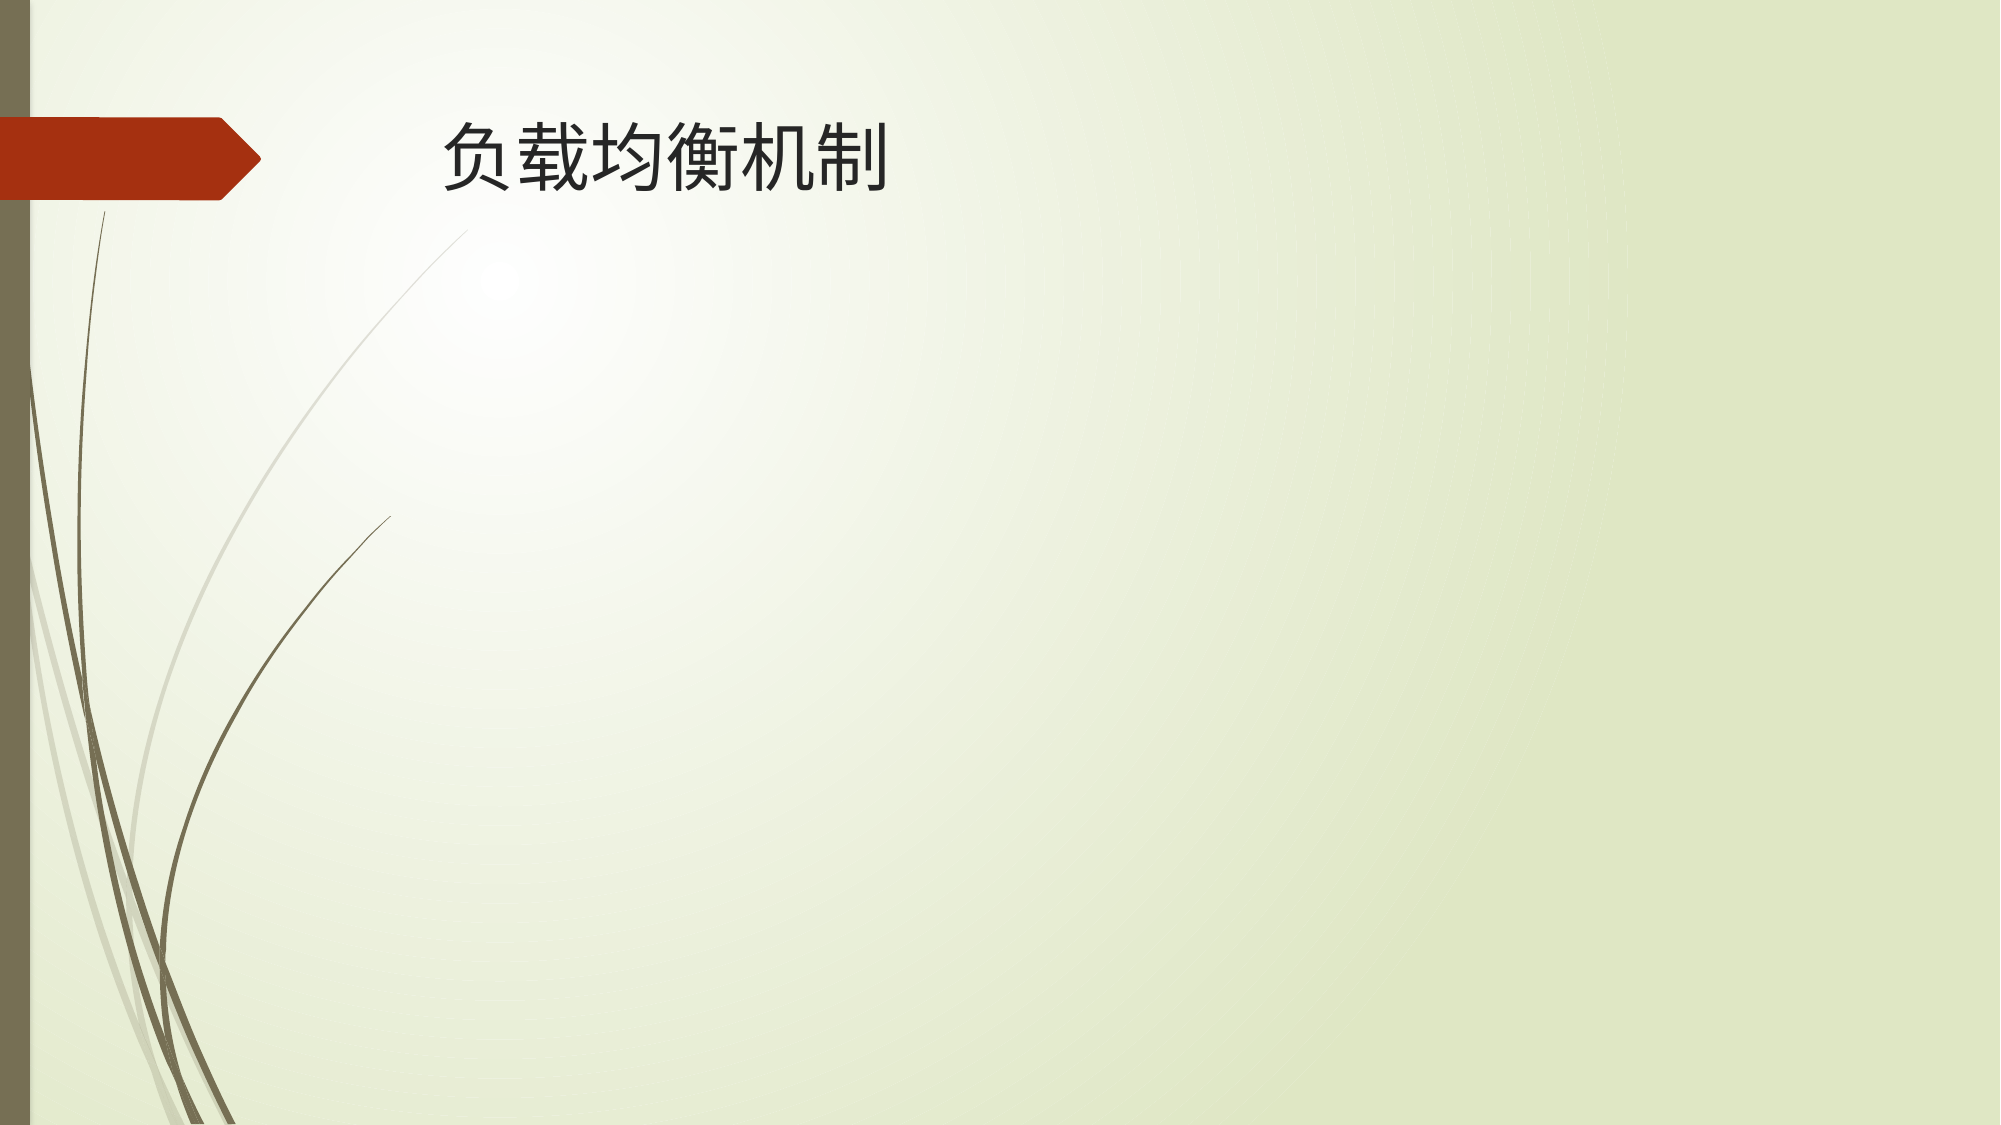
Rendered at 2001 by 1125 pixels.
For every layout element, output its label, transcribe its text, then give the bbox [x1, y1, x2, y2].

title 负载均衡机制 [425, 102, 1888, 313]
